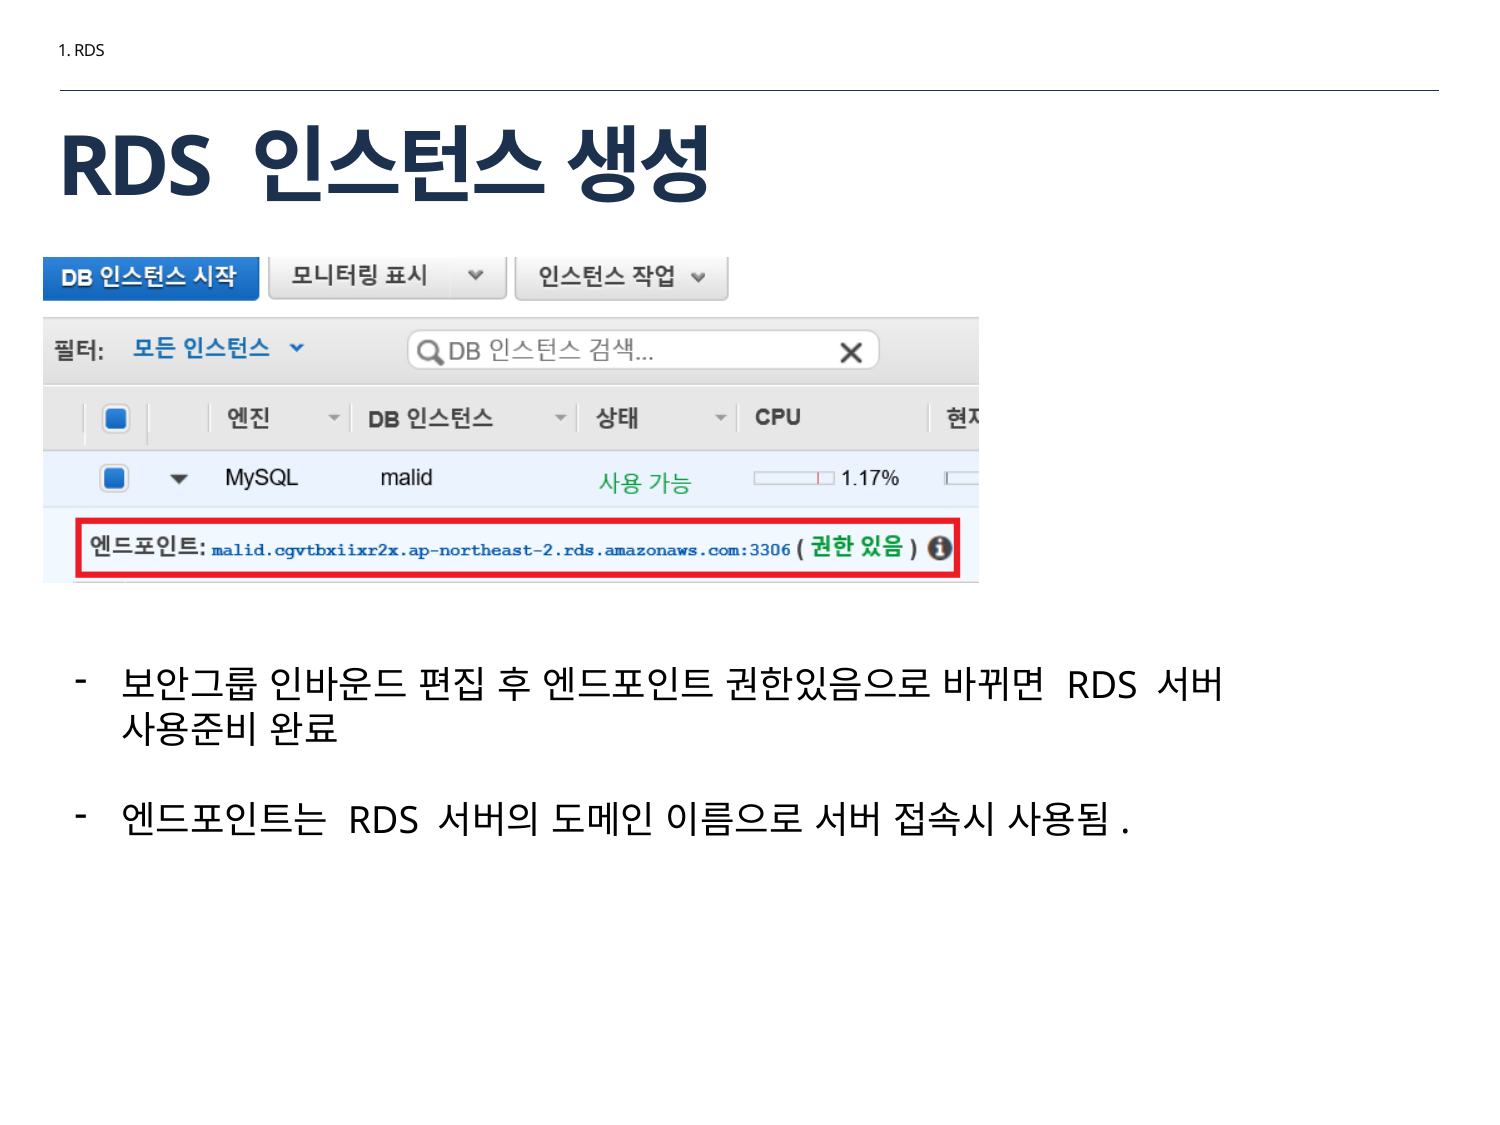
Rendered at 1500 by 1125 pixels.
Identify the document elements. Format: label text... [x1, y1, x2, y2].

picture [42, 257, 979, 583]
text_box 1. RDS [43, 31, 303, 67]
title RDS 인스턴스 생성 [42, 114, 1190, 211]
text_box 보안그룹 인바운드 편집 후 엔드포인트 권한있음으로 바뀌면 RDS 서버 사용준비 완료 엔드포인트는 RDS 서버의 도메인 이름으로 서버 접속시 사용됨. [59, 653, 1344, 849]
